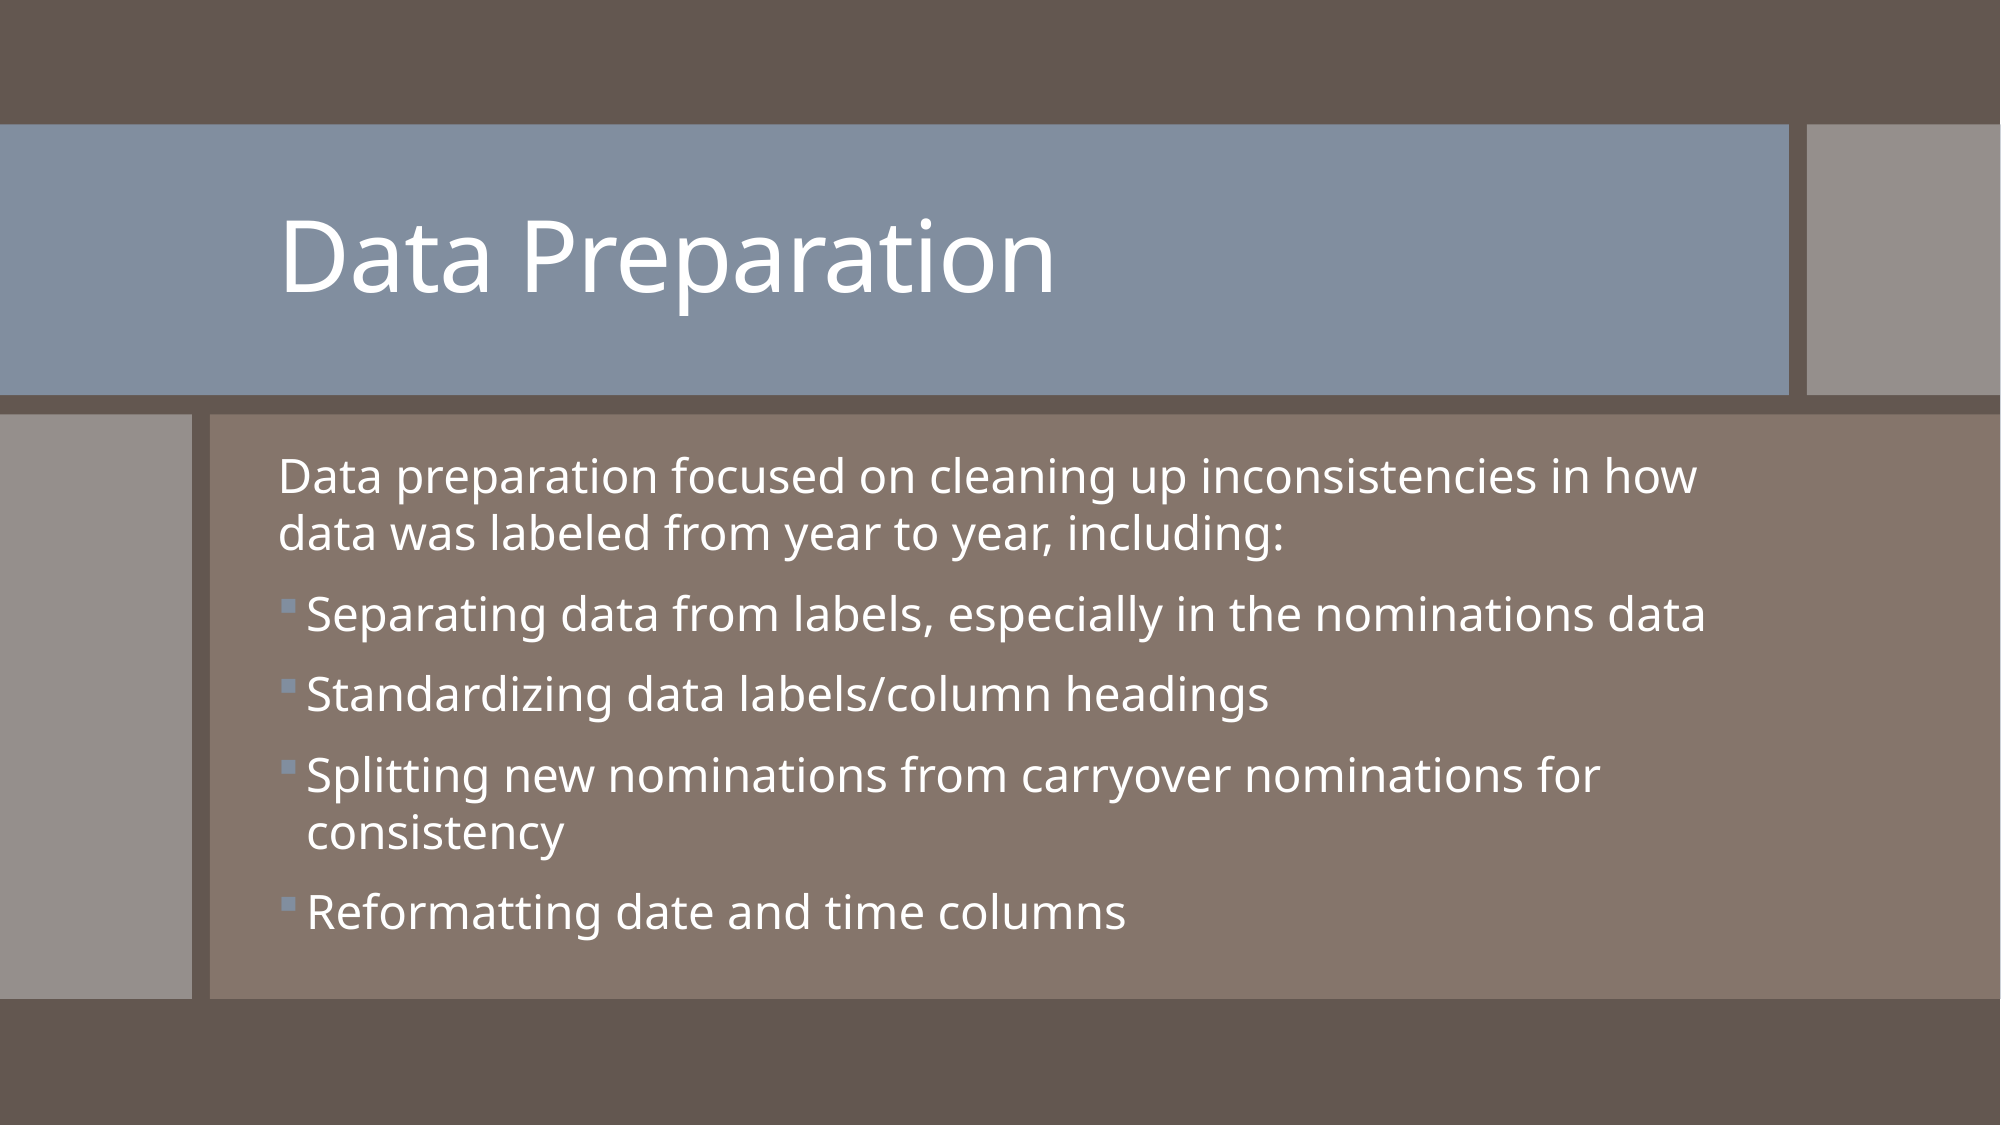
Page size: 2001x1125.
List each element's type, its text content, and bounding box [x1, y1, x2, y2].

text_box [209, 414, 2000, 1000]
title Data Preparation [262, 178, 1737, 343]
text_box [1806, 124, 2000, 396]
list Data preparation focused on cleaning up inconsistencies in how data was labeled from year to year, including: Separating data from labels, especially in the nominations data Standardizing data labels/column headings Splitting new nominations from carryover nominations for consistency Reformatting date and time columns [262, 415, 1737, 999]
text_box [0, 0, 2000, 1125]
text_box [0, 414, 193, 1000]
text_box [0, 124, 1790, 396]
